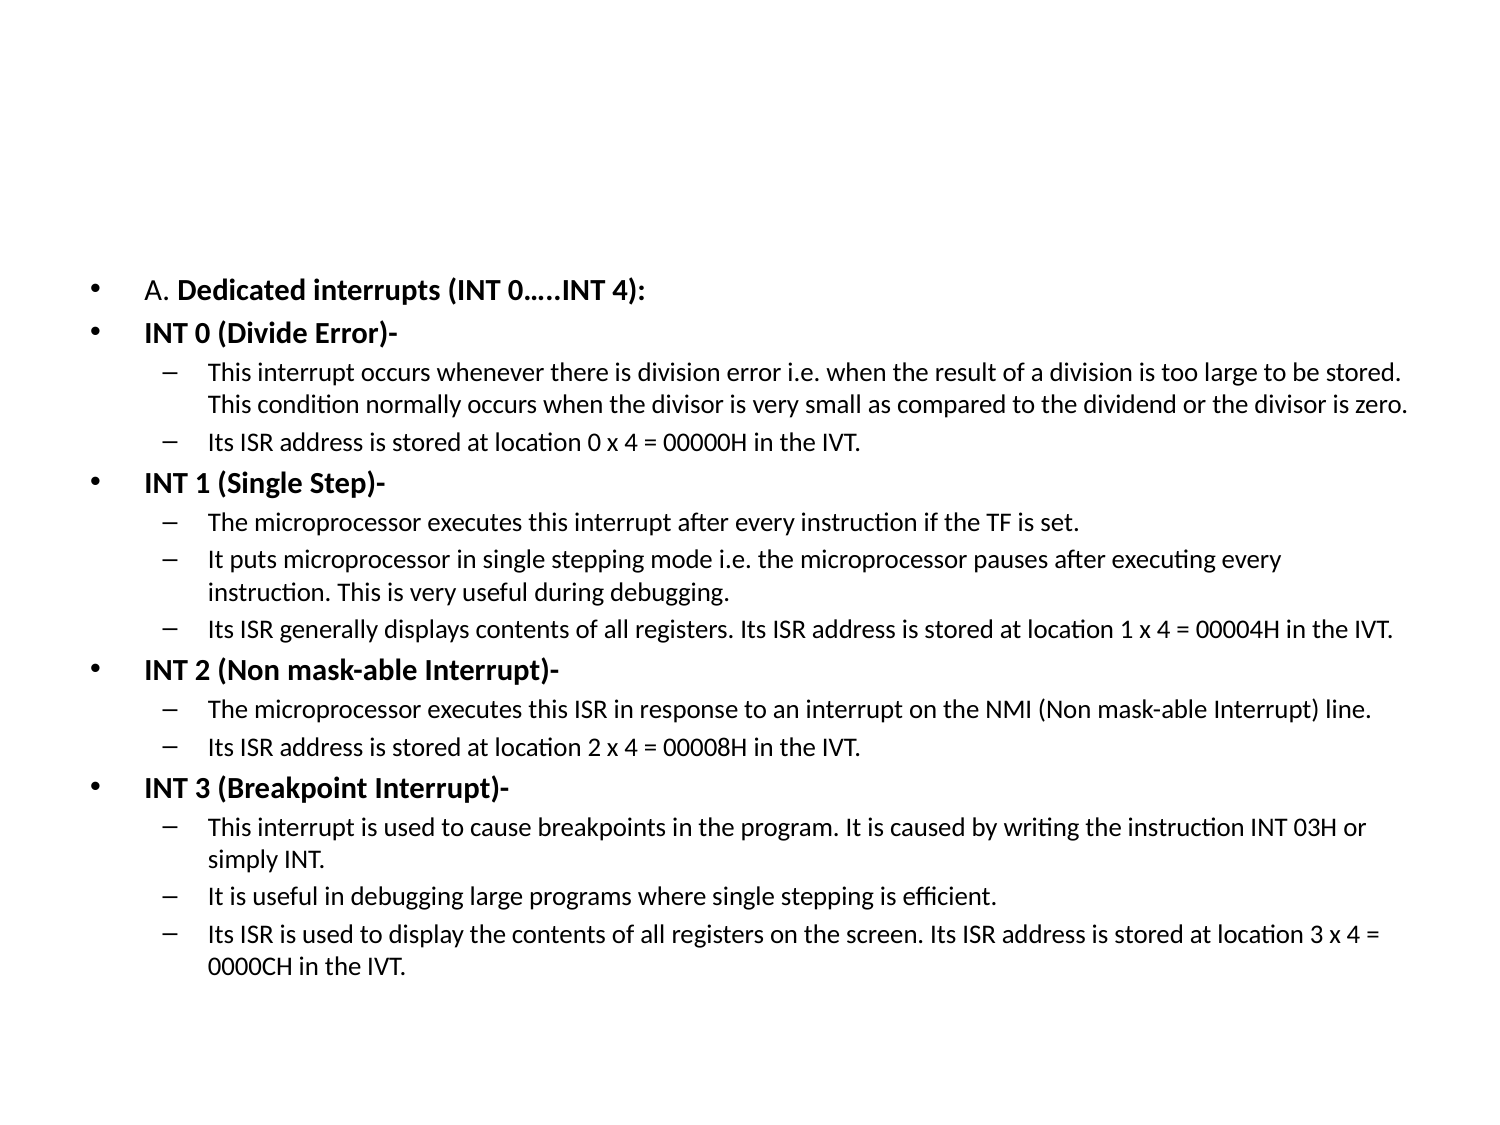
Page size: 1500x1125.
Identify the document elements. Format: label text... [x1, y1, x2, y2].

list A. Dedicated interrupts (INT 0…..INT 4): INT 0 (Divide Error)- This interrupt occurs whenever there is division error i.e. when the result of a division is too large to be stored. This condition normally occurs when the divisor is very small as compared to the dividend or the divisor is zero. Its ISR address is stored at location 0 x 4 = 00000H in the IVT. INT 1 (Single Step)- The microprocessor executes this interrupt after every instruction if the TF is set. It puts microprocessor in single stepping mode i.e. the microprocessor pauses after executing every instruction. This is very useful during debugging. Its ISR generally displays contents of all registers. Its ISR address is stored at location 1 x 4 = 00004H in the IVT. INT 2 (Non mask-able Interrupt)- The microprocessor executes this ISR in response to an interrupt on the NMI (Non mask-able Interrupt) line. Its ISR address is stored at location 2 x 4 = 00008H in the IVT. INT 3 (Breakpoint Interrupt)- This interrupt is used to cause breakpoints in the program. It is caused by writing the instruction INT 03H or simply INT. It is useful in debugging large programs where single stepping is efficient. Its ISR is used to display the contents of all registers on the screen. Its ISR address is stored at location 3 x 4 = 0000CH in the IVT. [75, 262, 1425, 1005]
